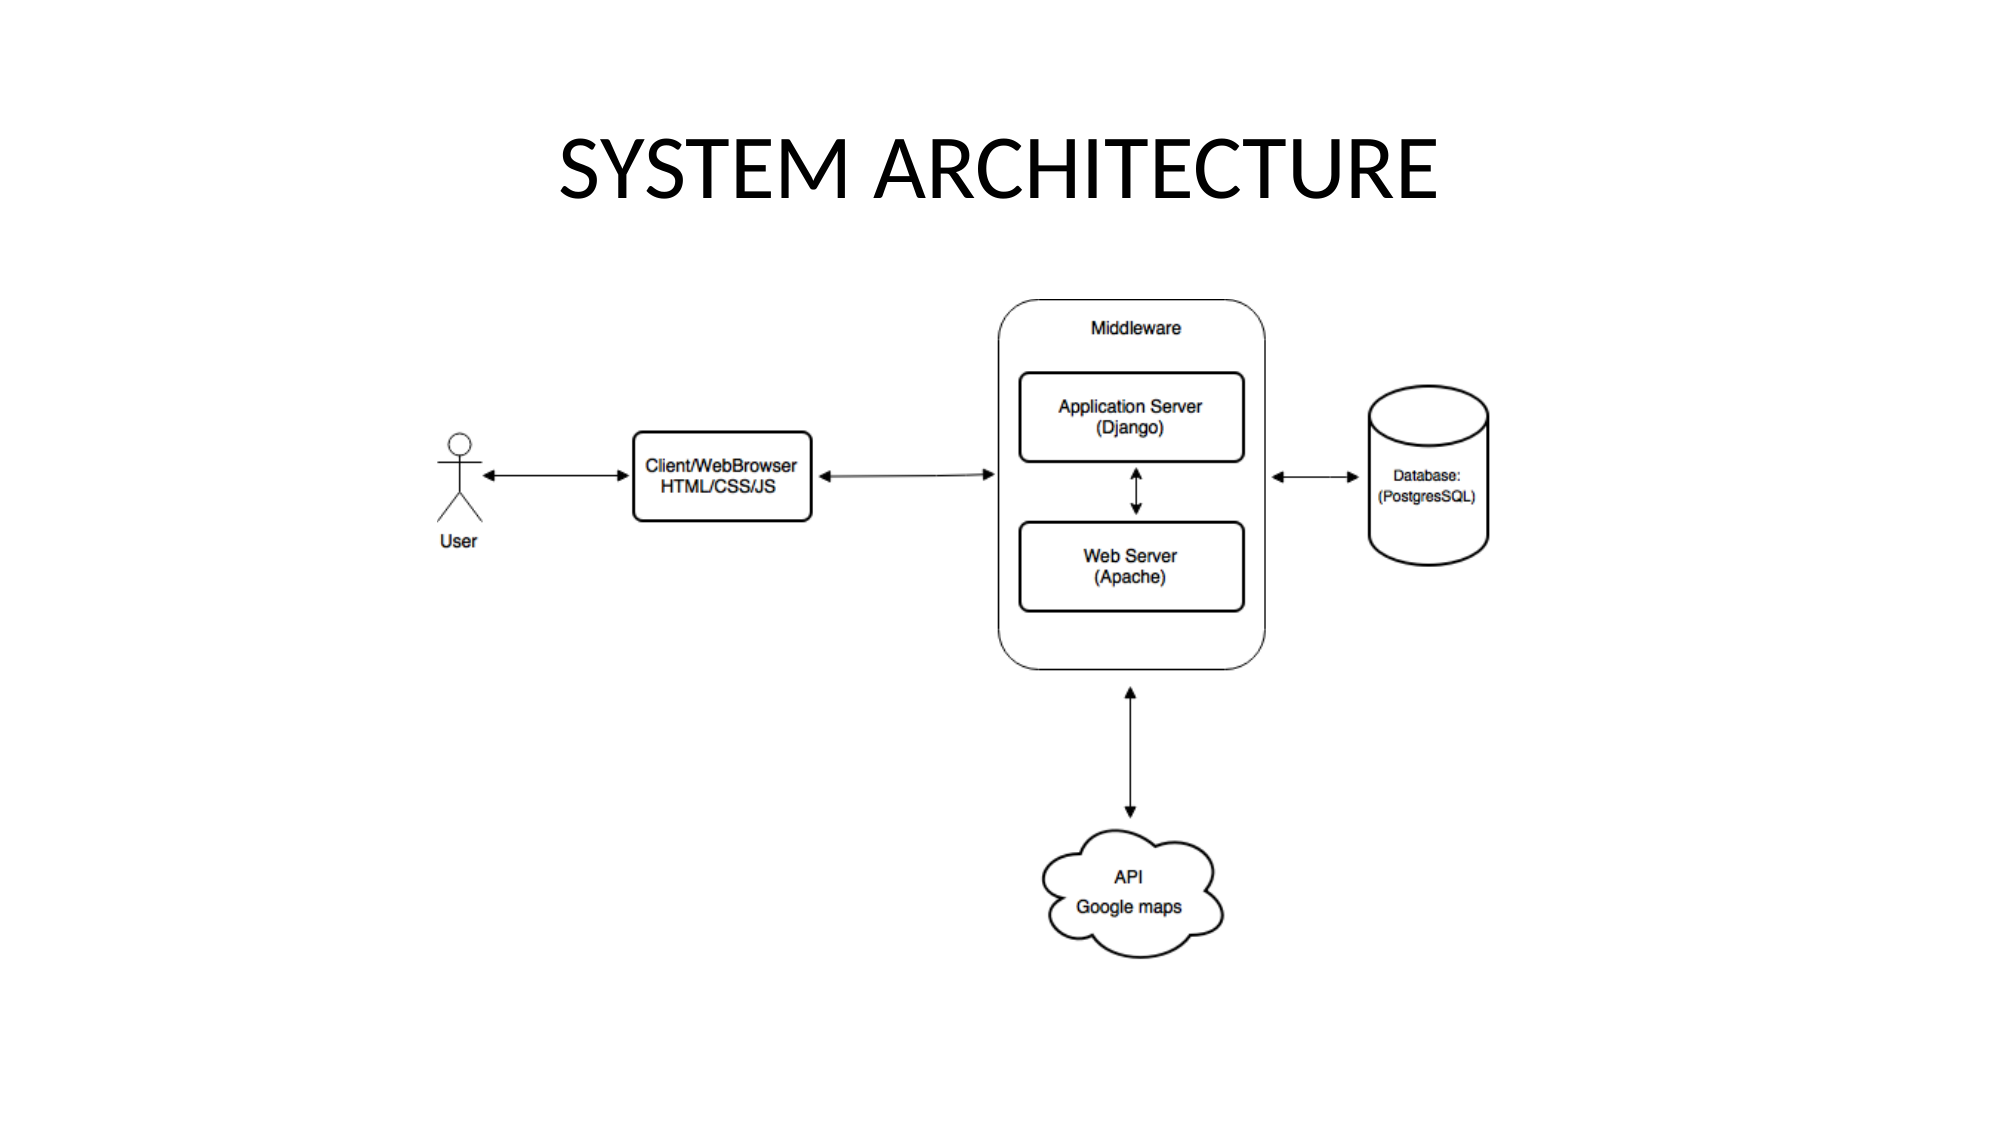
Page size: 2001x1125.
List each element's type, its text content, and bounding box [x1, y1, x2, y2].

title SYSTEM ARCHITECTURE [137, 59, 1863, 278]
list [437, 299, 1491, 968]
